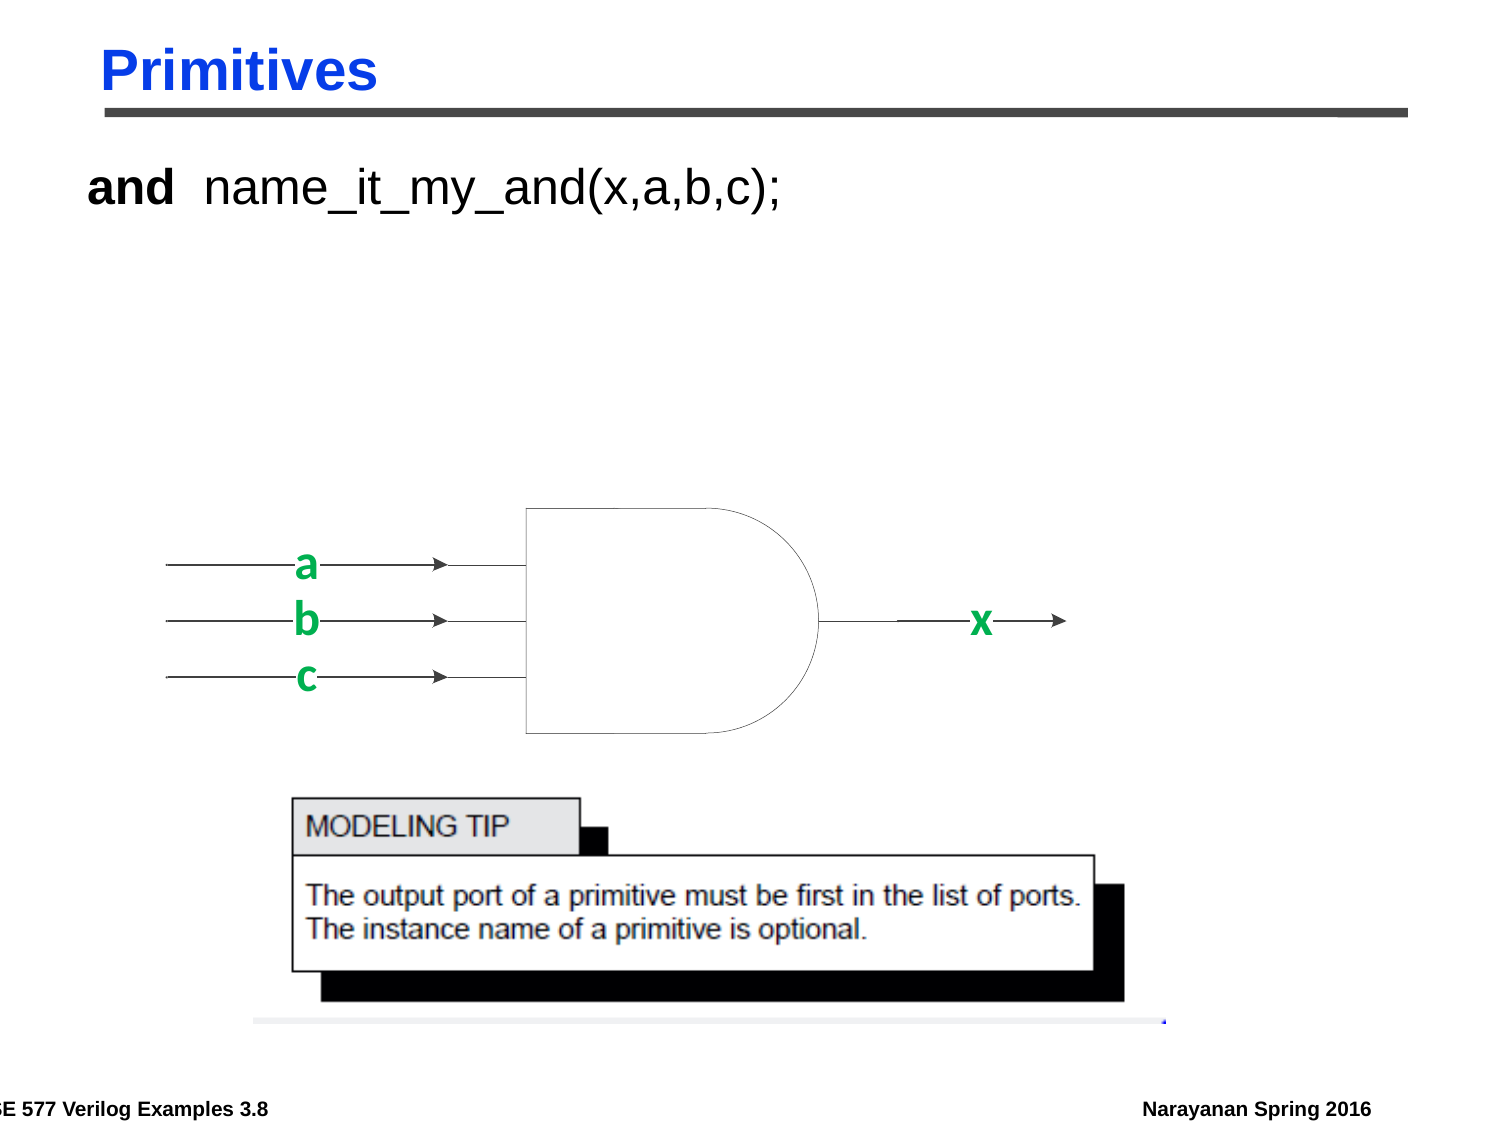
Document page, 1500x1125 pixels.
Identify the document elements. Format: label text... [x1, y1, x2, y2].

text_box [88, 467, 1144, 774]
title Primitives [89, 36, 1448, 108]
picture [253, 786, 1167, 1024]
list and name_it_my_and(x,a,b,c); [76, 149, 1448, 220]
